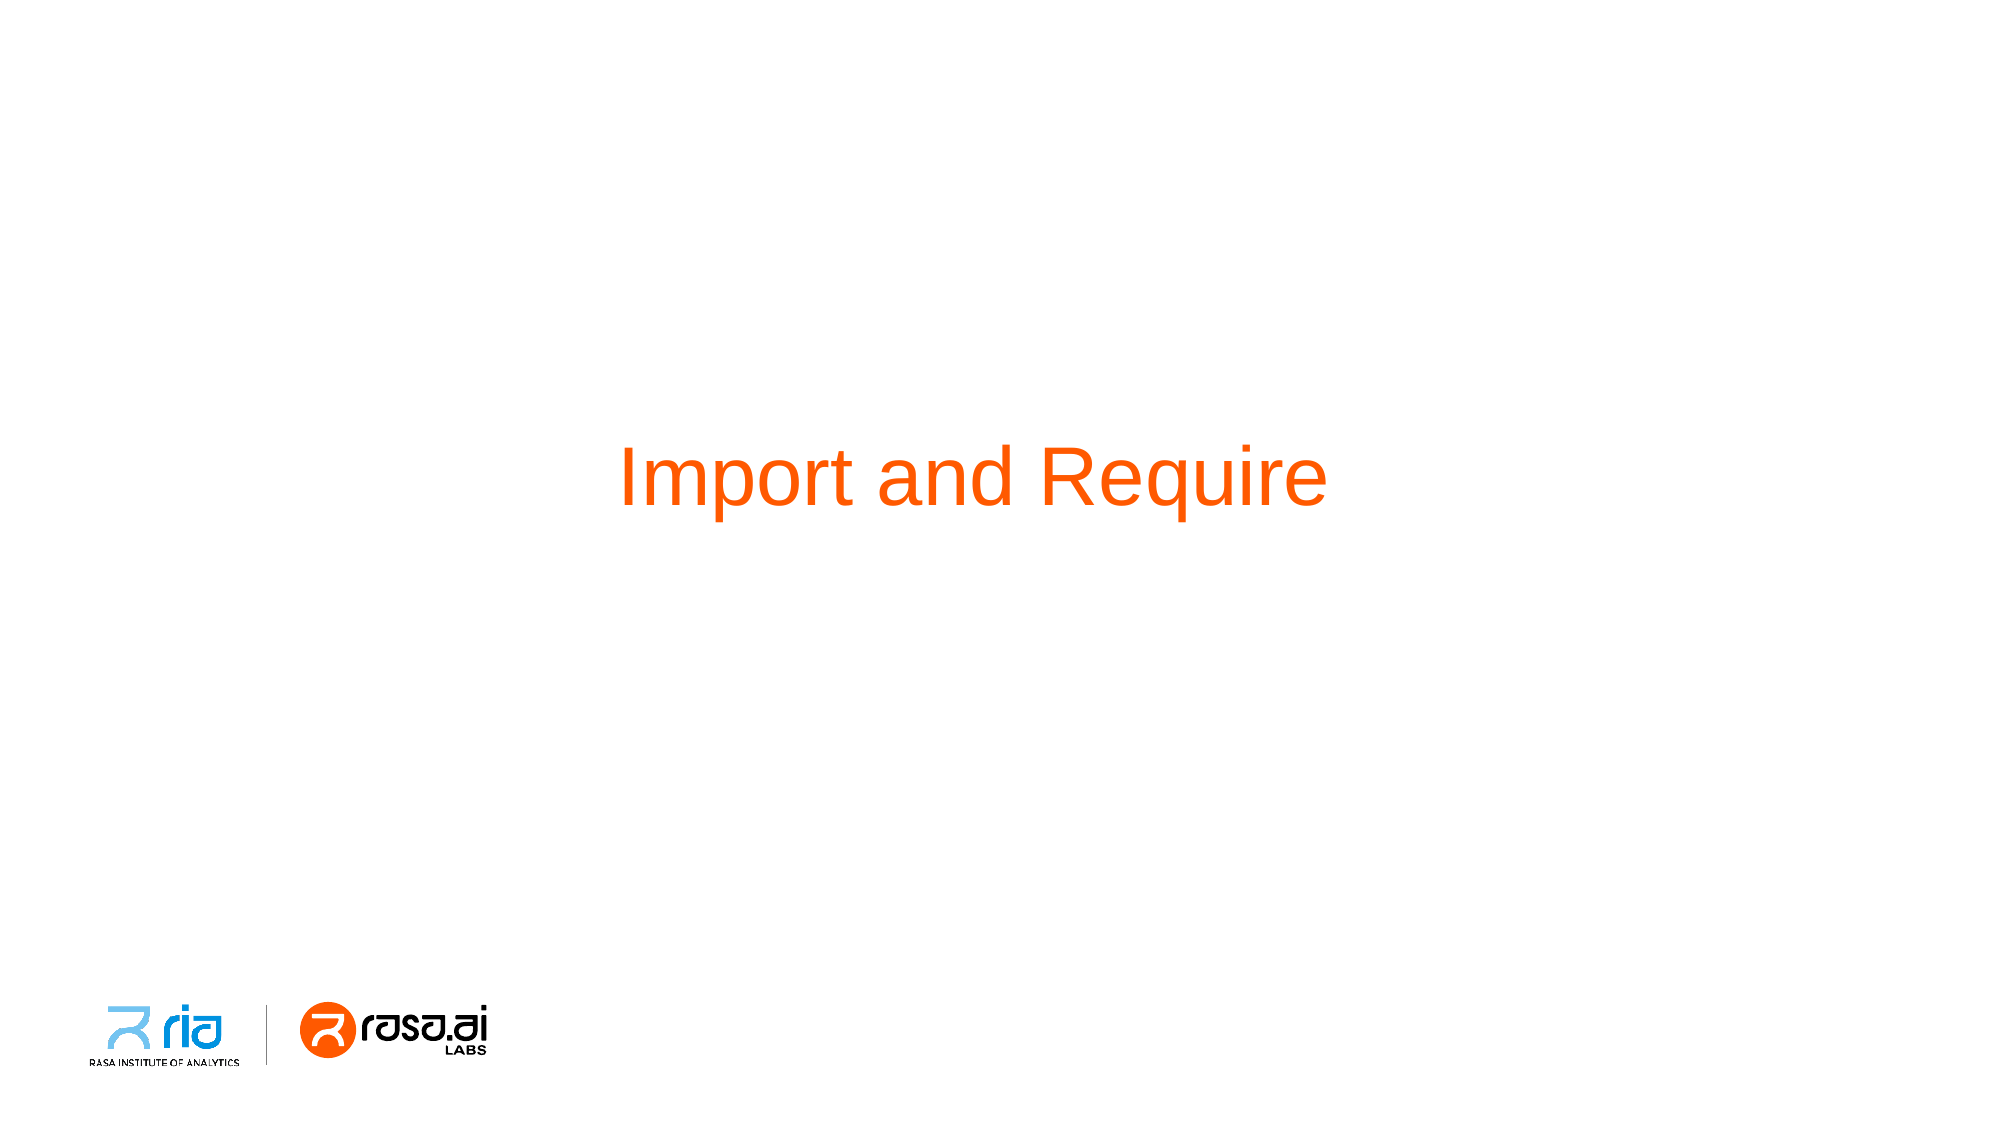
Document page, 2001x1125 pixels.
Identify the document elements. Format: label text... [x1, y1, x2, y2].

picture [78, 992, 250, 1078]
title Import and Require [617, 421, 1424, 523]
